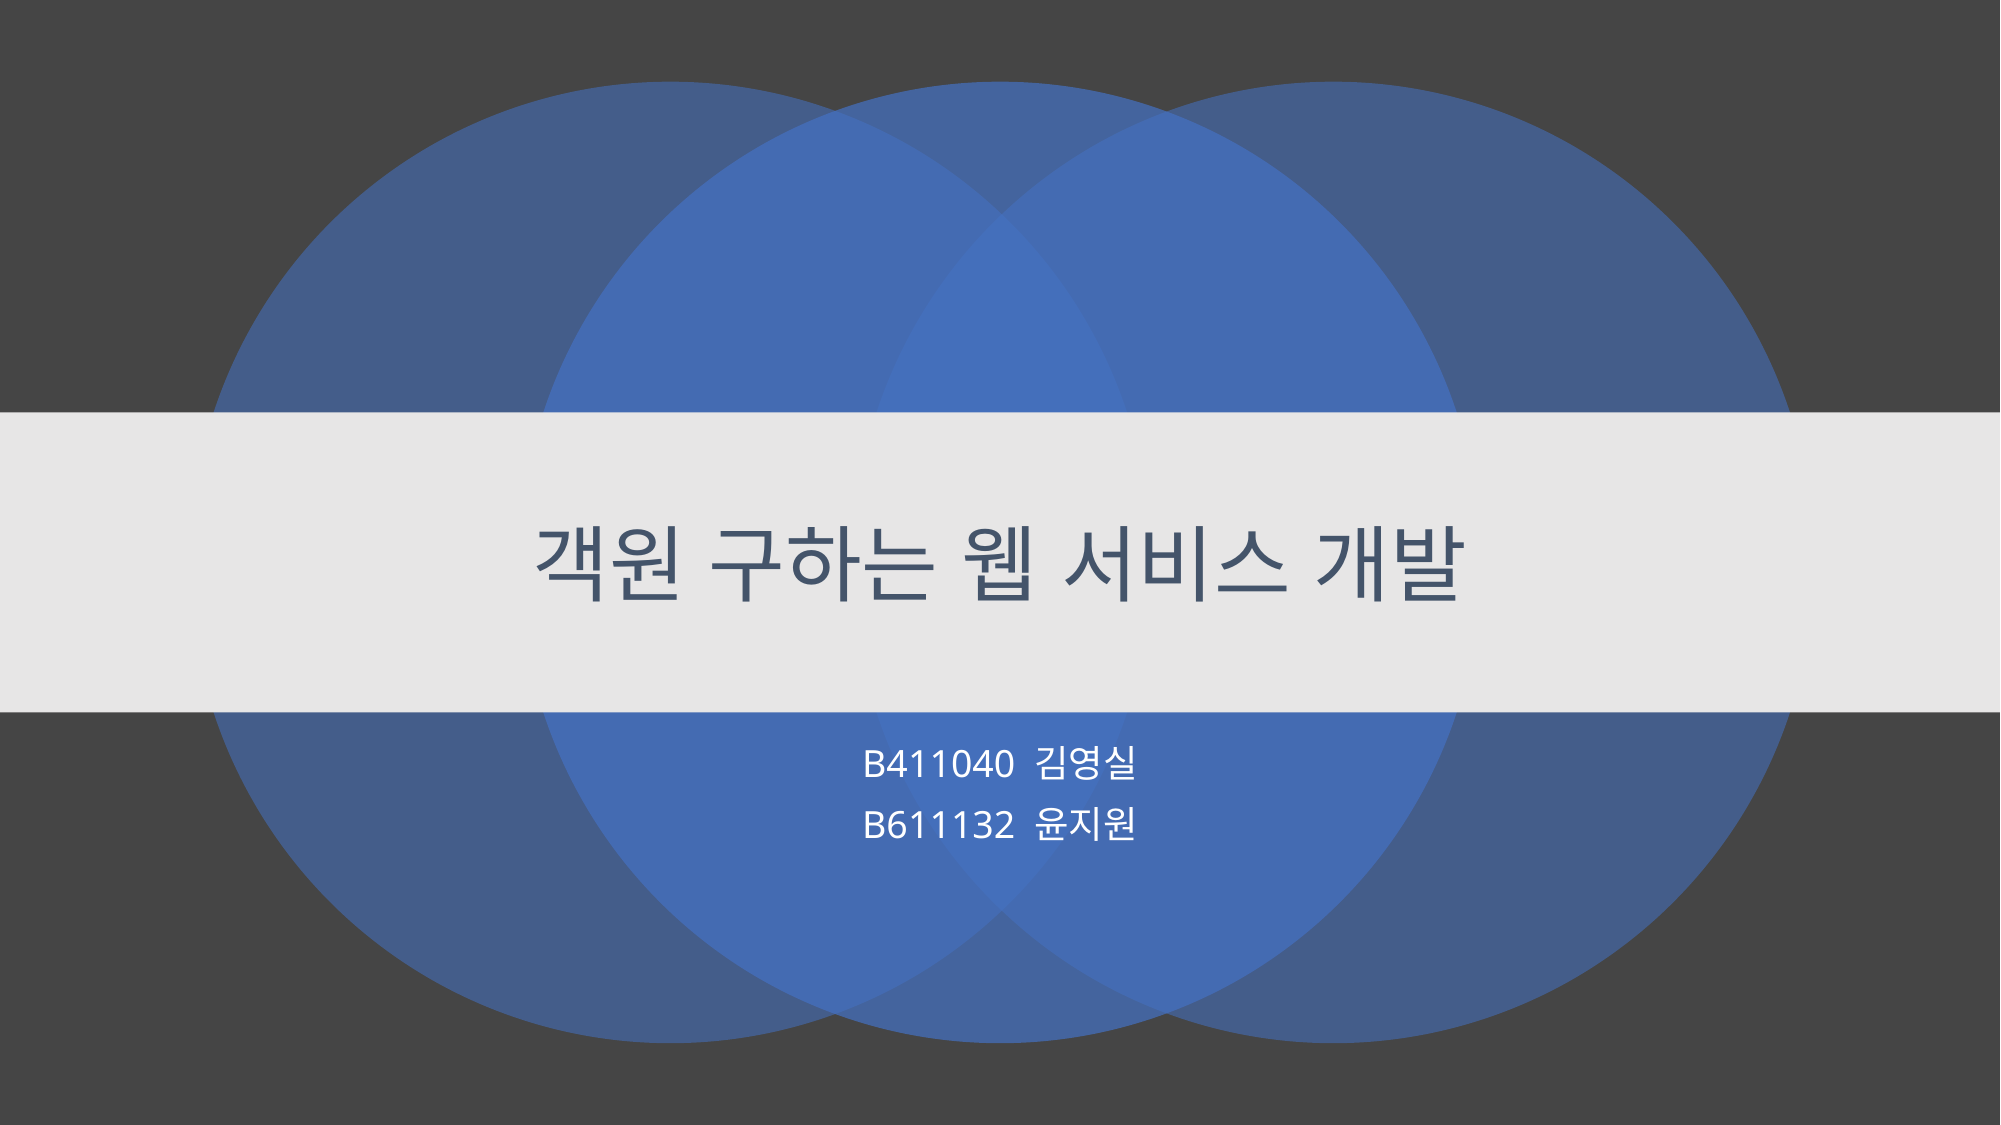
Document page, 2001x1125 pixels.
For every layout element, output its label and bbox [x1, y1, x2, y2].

text_box [1814, 411, 2000, 713]
text_box [189, 81, 1814, 1044]
text_box [0, 411, 189, 713]
